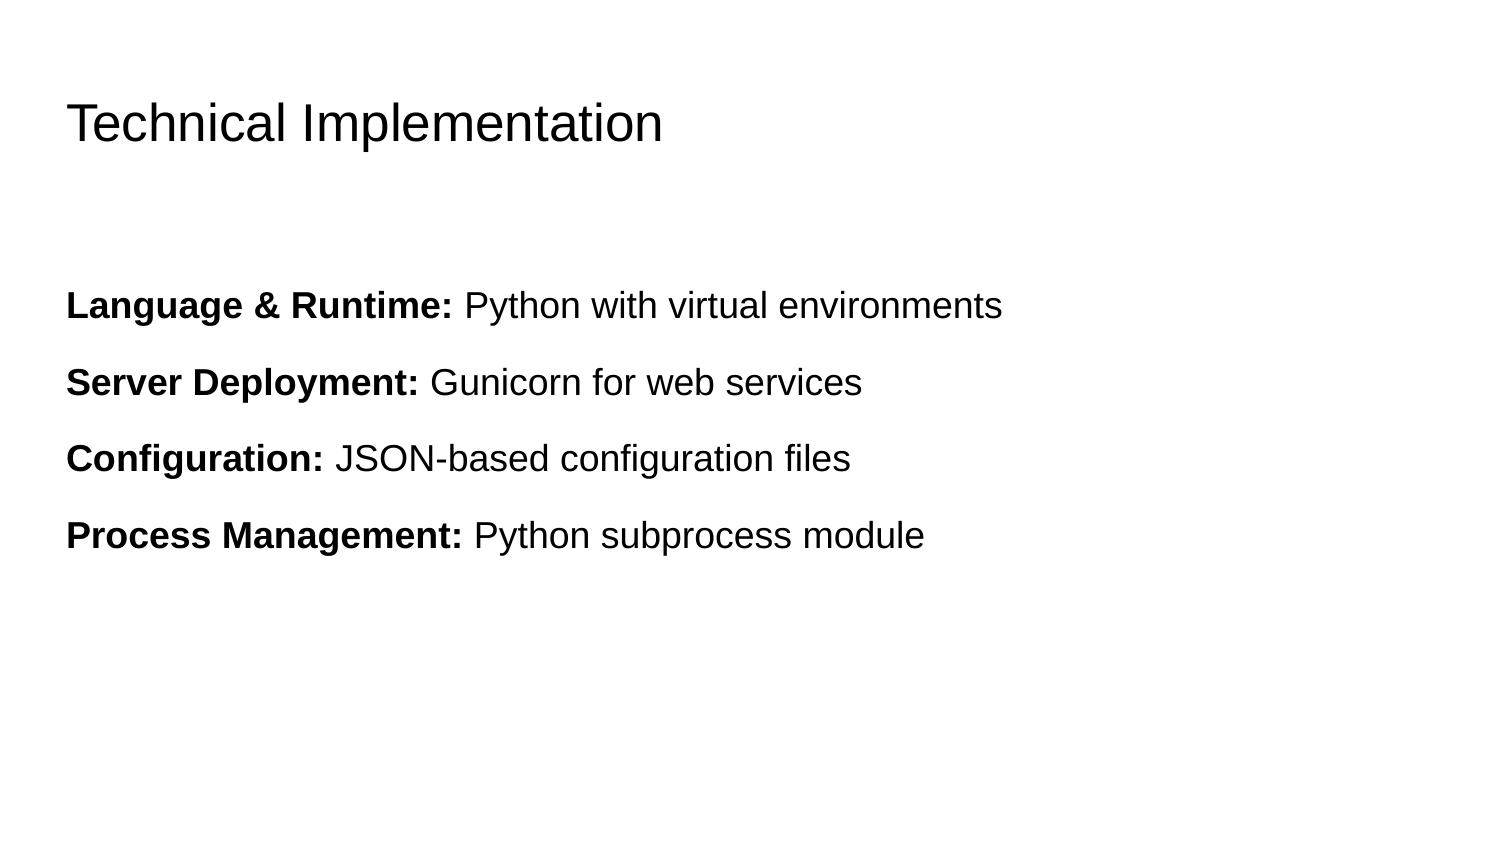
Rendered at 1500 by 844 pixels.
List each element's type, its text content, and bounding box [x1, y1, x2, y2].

list Language & Runtime: Python with virtual environments Server Deployment: Gunicorn for web services Configuration: JSON-based configuration files Process Management: Python subprocess module [51, 189, 1449, 750]
title Technical Implementation [51, 72, 1449, 167]
